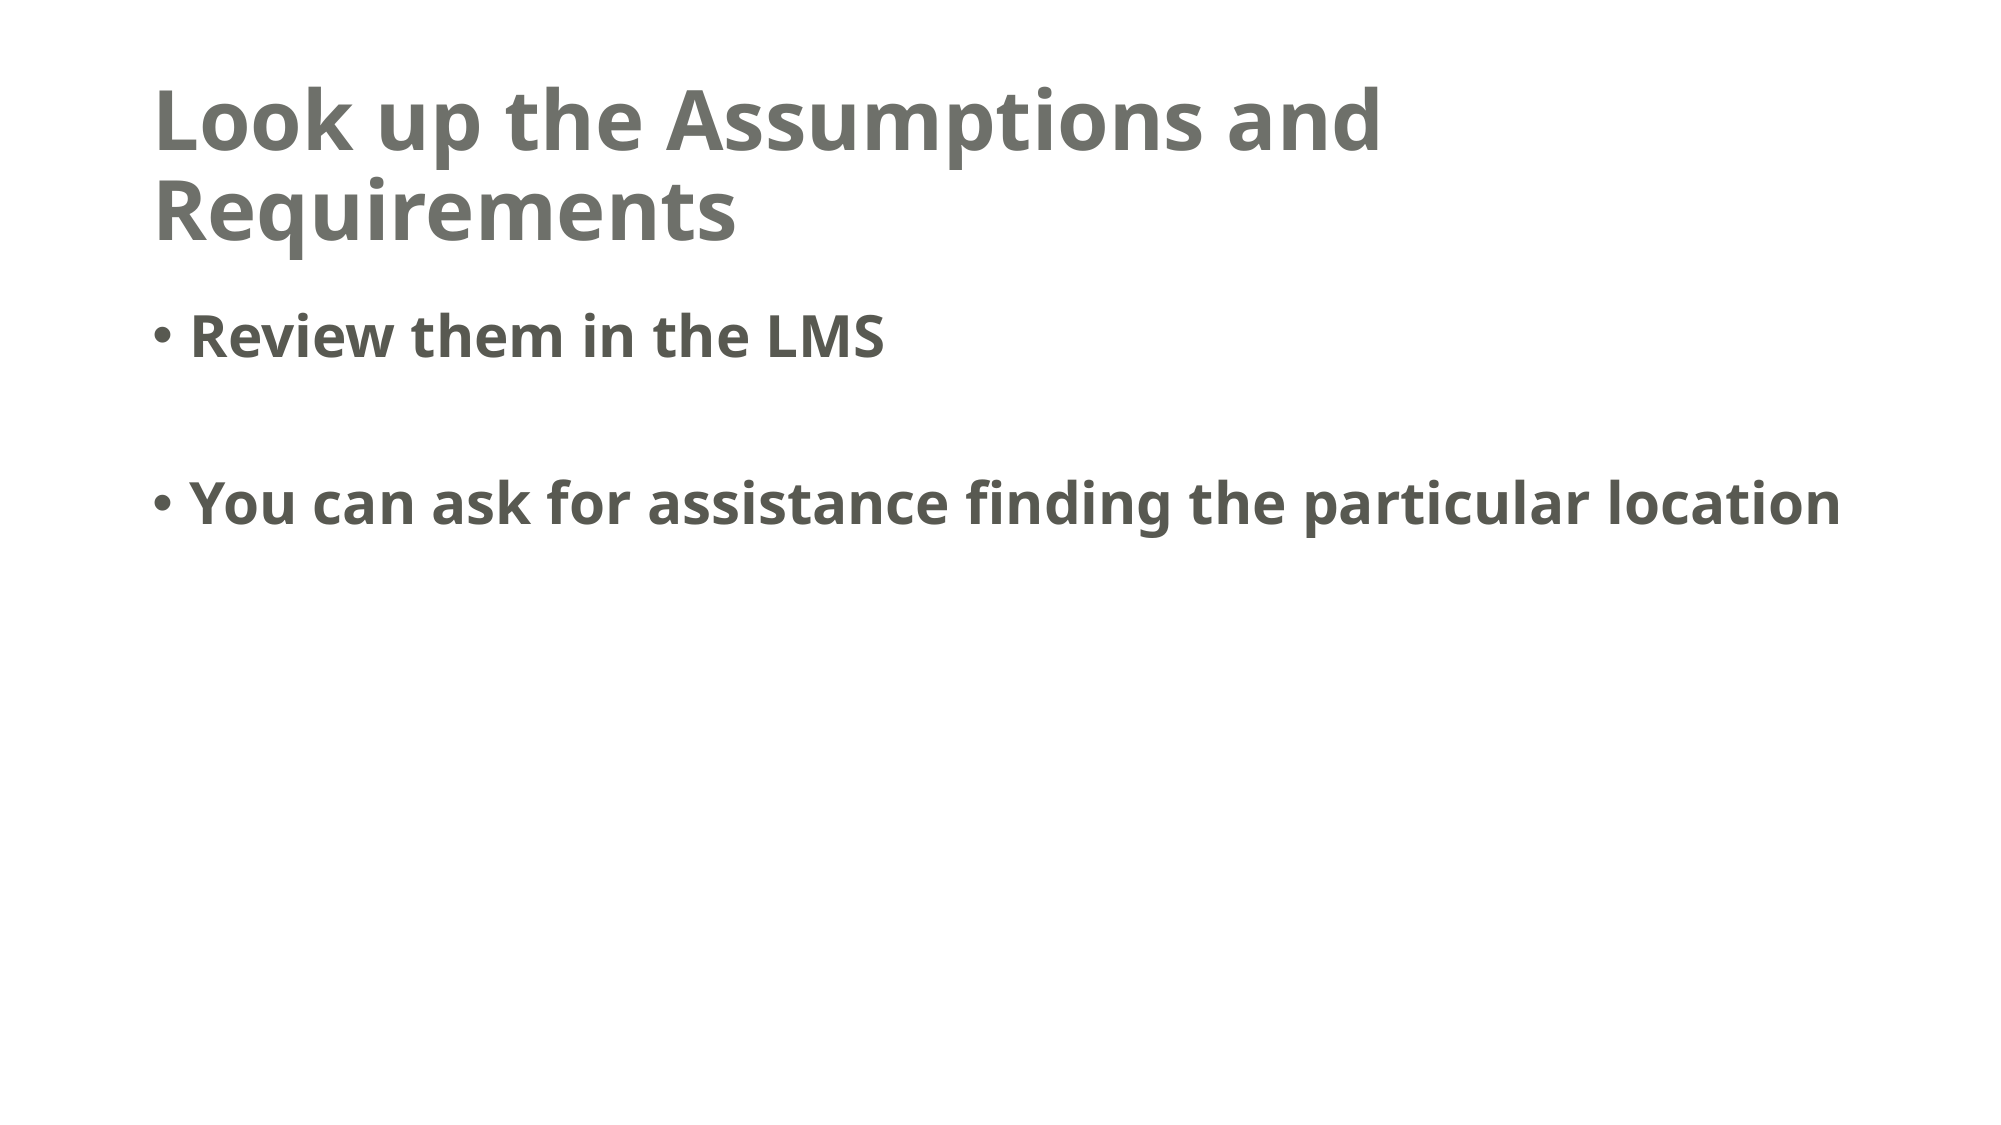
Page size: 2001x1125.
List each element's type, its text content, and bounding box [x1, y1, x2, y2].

list Review them in the LMS You can ask for assistance finding the particular location [137, 299, 1863, 1014]
title Look up the Assumptions and Requirements [137, 59, 1863, 278]
